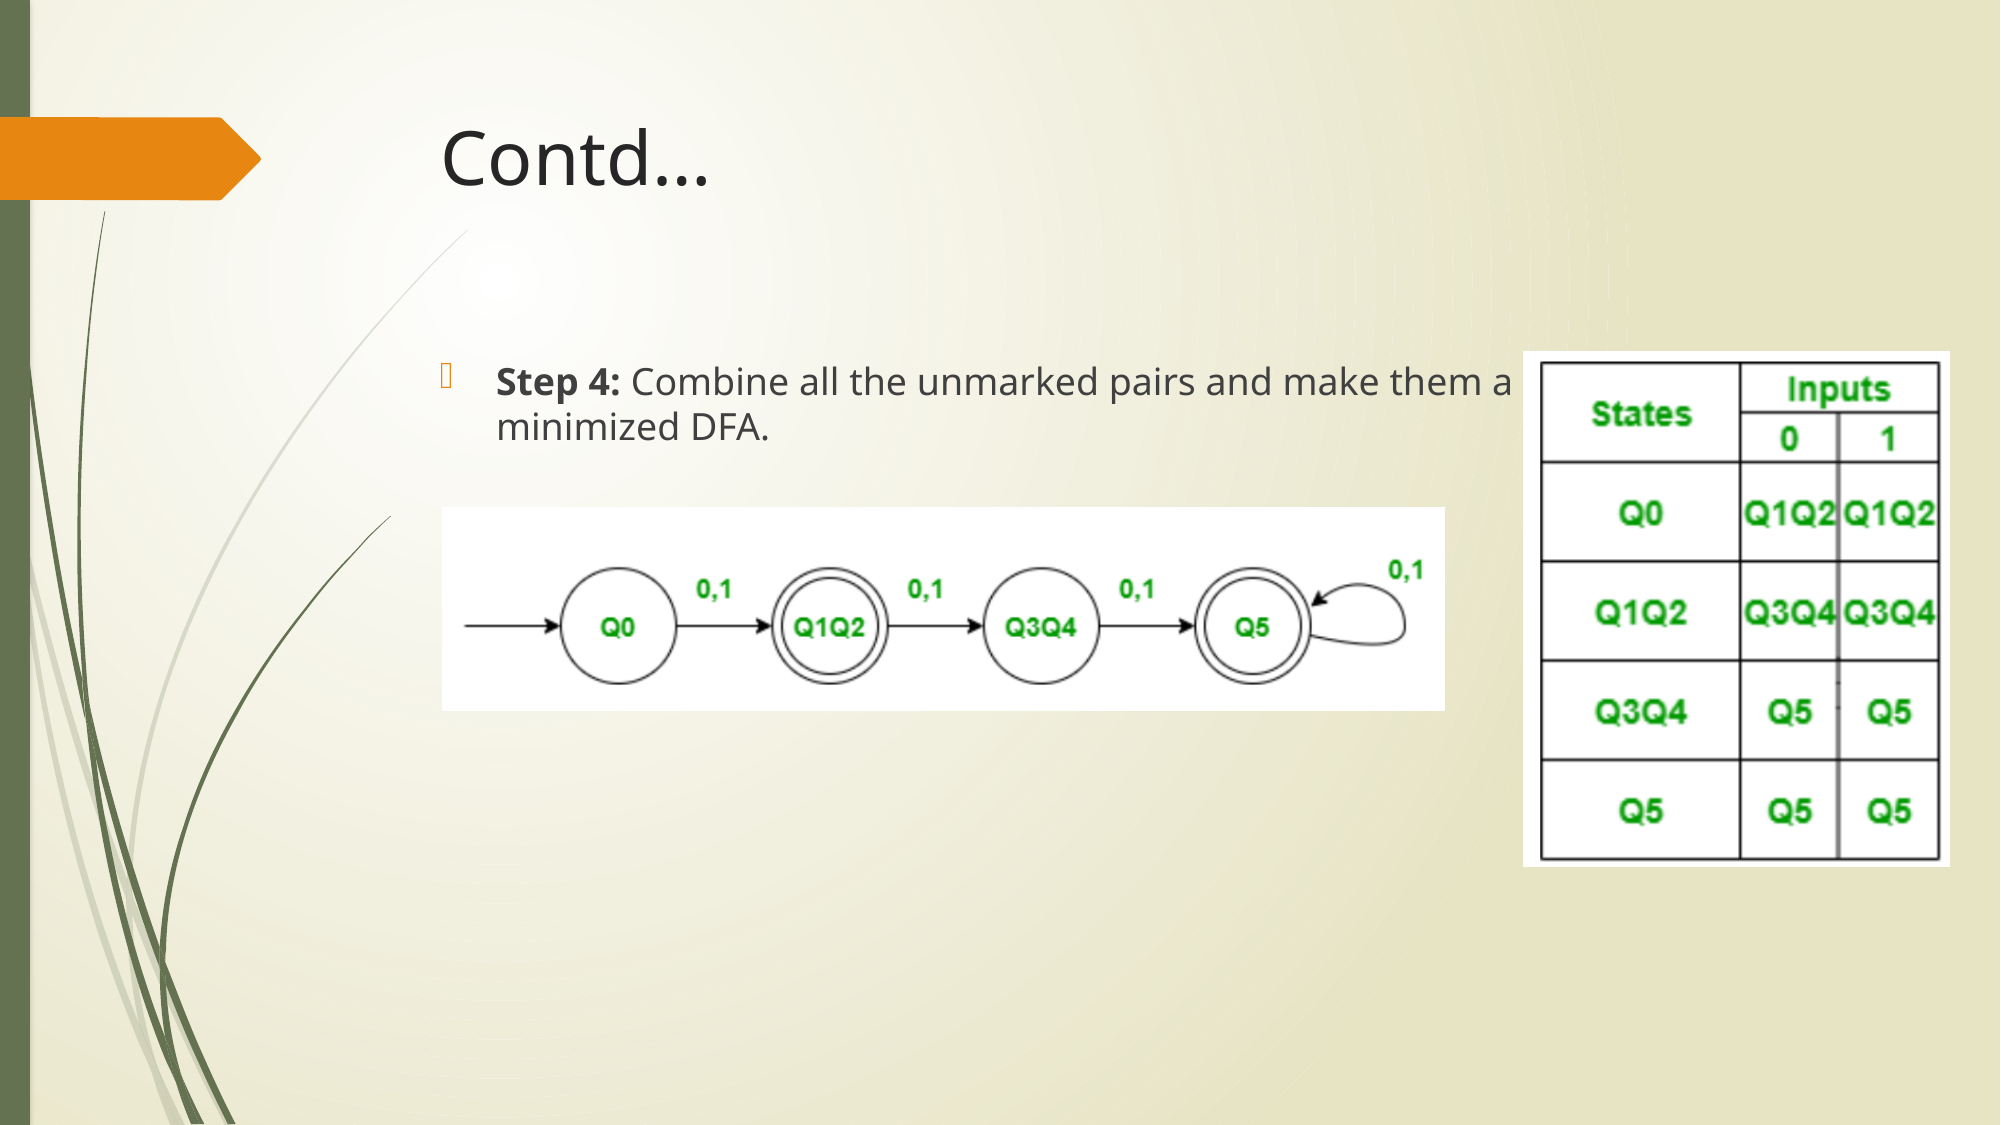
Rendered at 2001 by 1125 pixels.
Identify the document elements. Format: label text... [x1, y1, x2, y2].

title Contd… [425, 102, 1888, 313]
picture [442, 507, 1445, 711]
picture [1523, 351, 1950, 867]
list Step 4: Combine all the unmarked pairs and make them a single state in the minimized DFA. [424, 350, 1888, 970]
